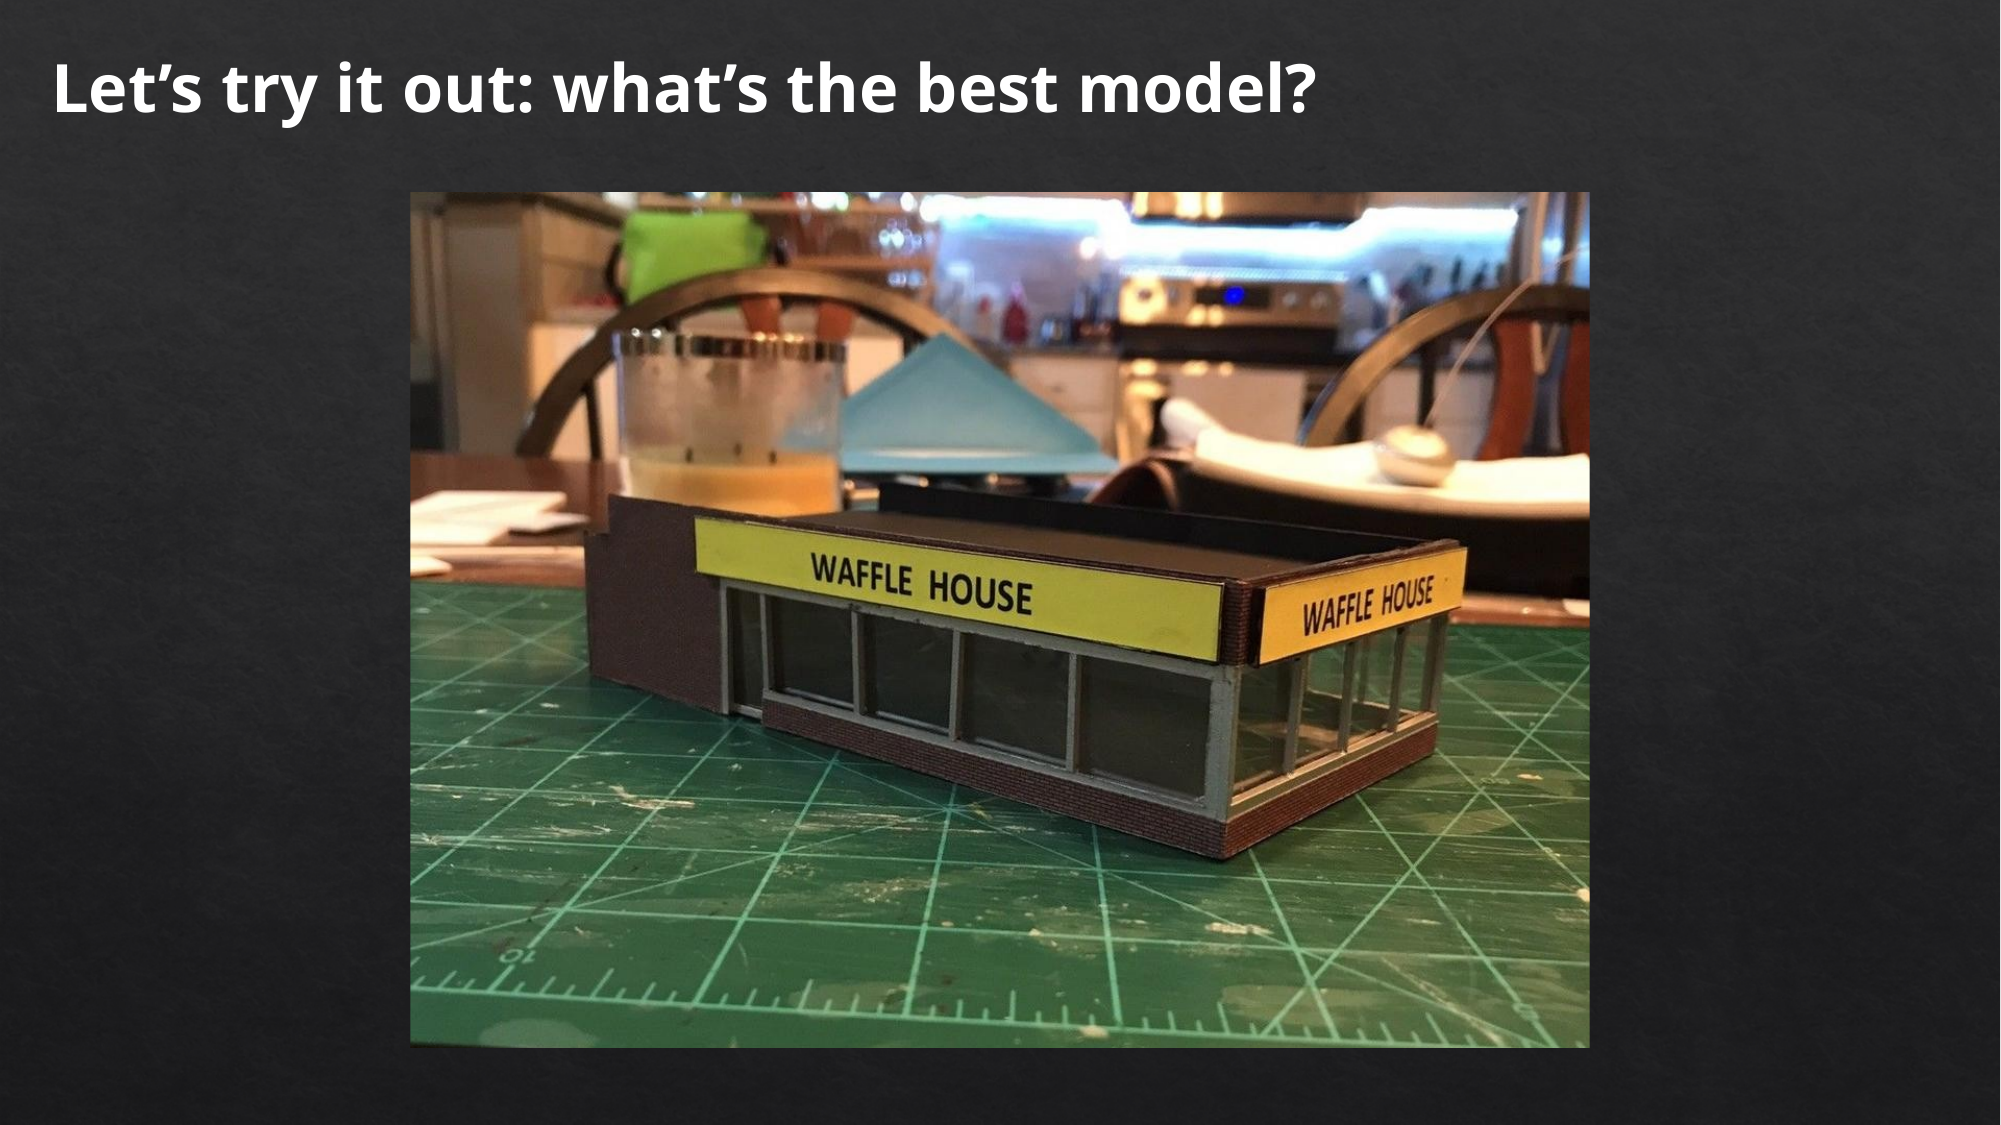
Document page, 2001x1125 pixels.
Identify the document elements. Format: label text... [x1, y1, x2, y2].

picture [409, 192, 1590, 1048]
text_box Let’s try it out: what’s the best model? [36, 38, 1791, 135]
